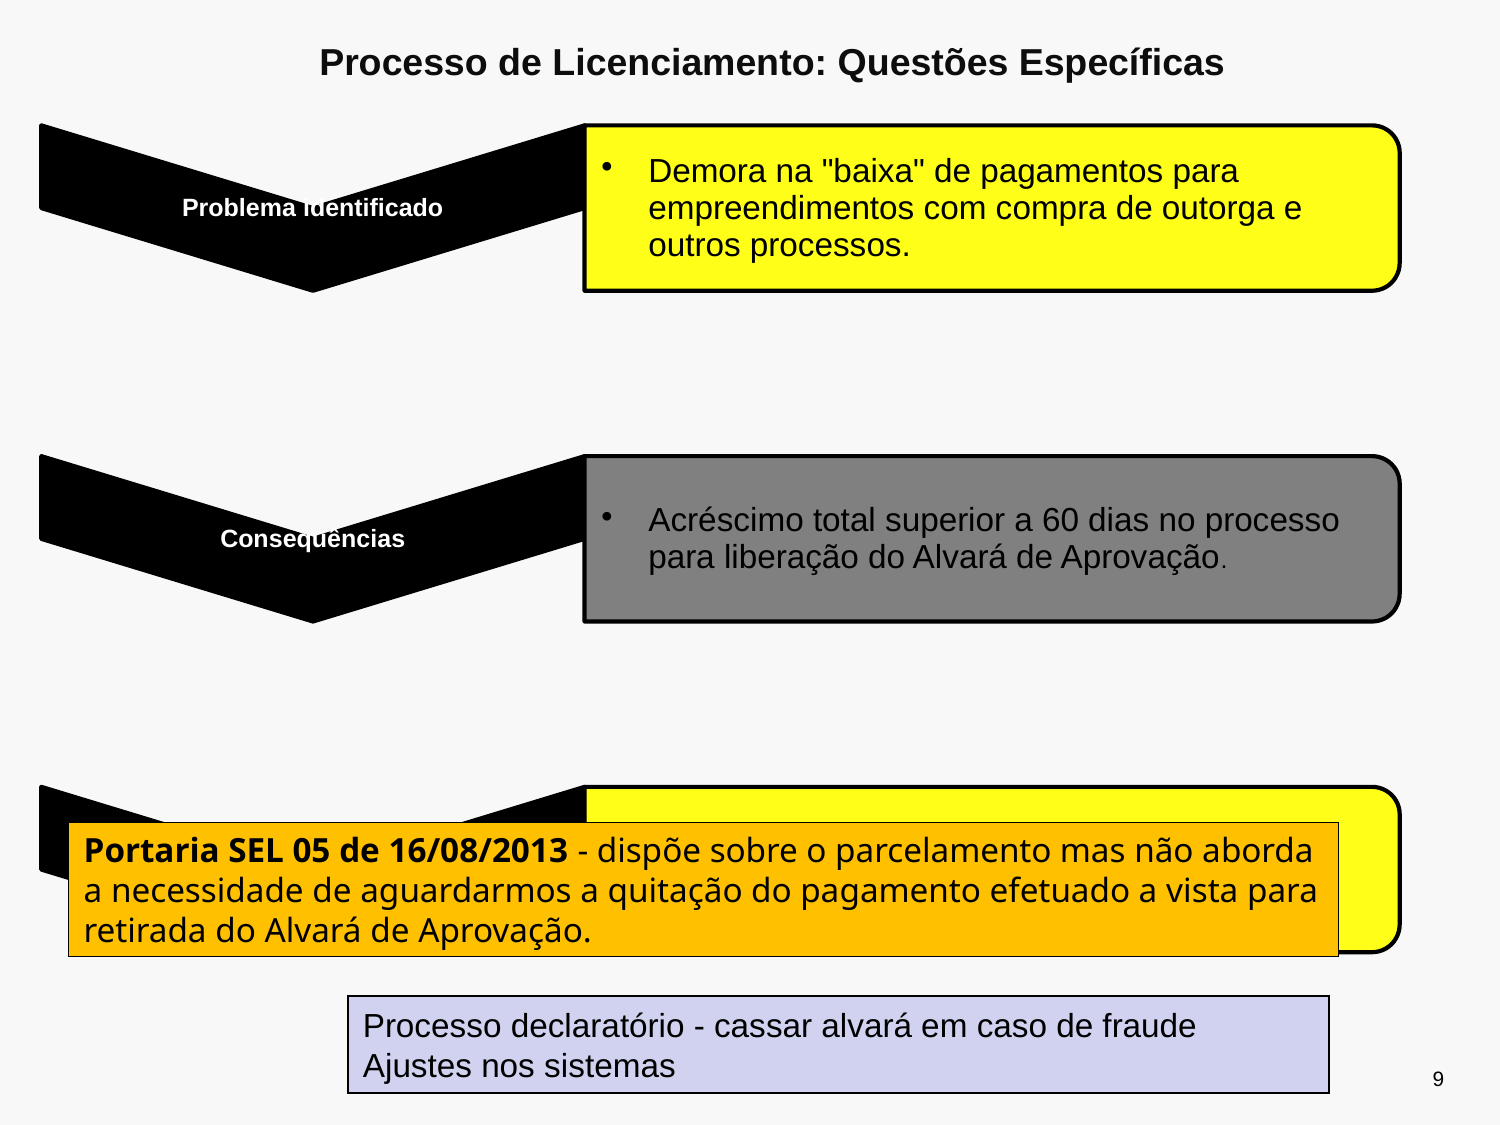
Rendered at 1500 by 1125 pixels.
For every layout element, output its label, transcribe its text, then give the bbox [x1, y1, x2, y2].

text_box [41, 125, 1400, 953]
text_box Processo de Licenciamento: Questões Específicas [211, 30, 1334, 91]
text_box Processo declaratório - cassar alvará em caso de fraude Ajustes nos sistemas [348, 996, 1329, 1093]
text_box 9 [1328, 1058, 1459, 1099]
